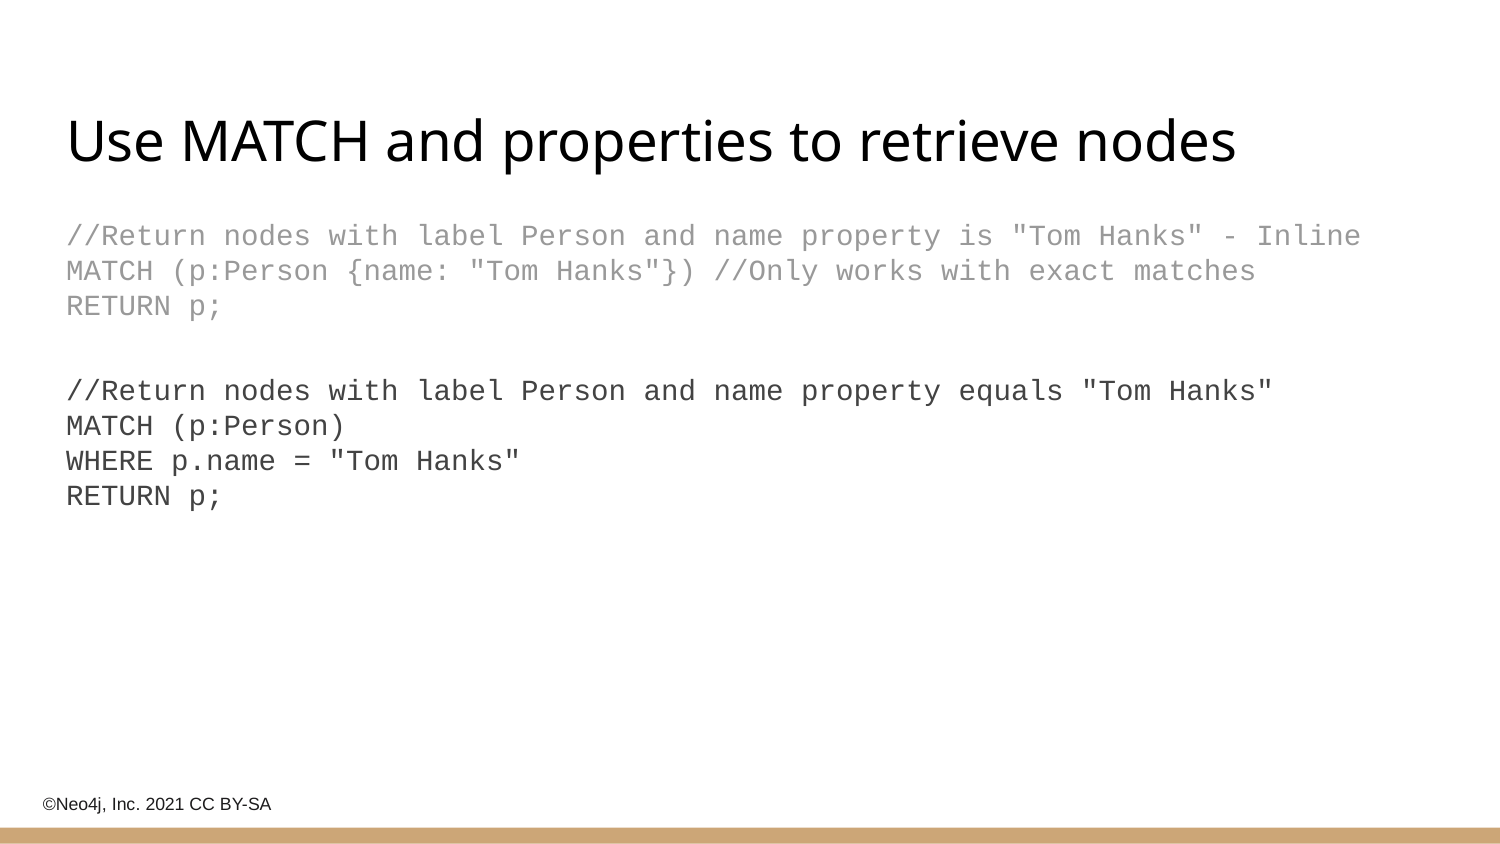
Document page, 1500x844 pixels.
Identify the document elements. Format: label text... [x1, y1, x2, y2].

list //Return nodes with label Person and name property is "Tom Hanks" - Inline MATCH (p:Person {name: "Tom Hanks"}) //Only works with exact matches RETURN p; //Return nodes with label Person and name property equals "Tom Hanks" MATCH (p:Person) WHERE p.name = "Tom Hanks" RETURN p; [51, 200, 1449, 752]
title Use MATCH and properties to retrieve nodes [51, 51, 1449, 189]
